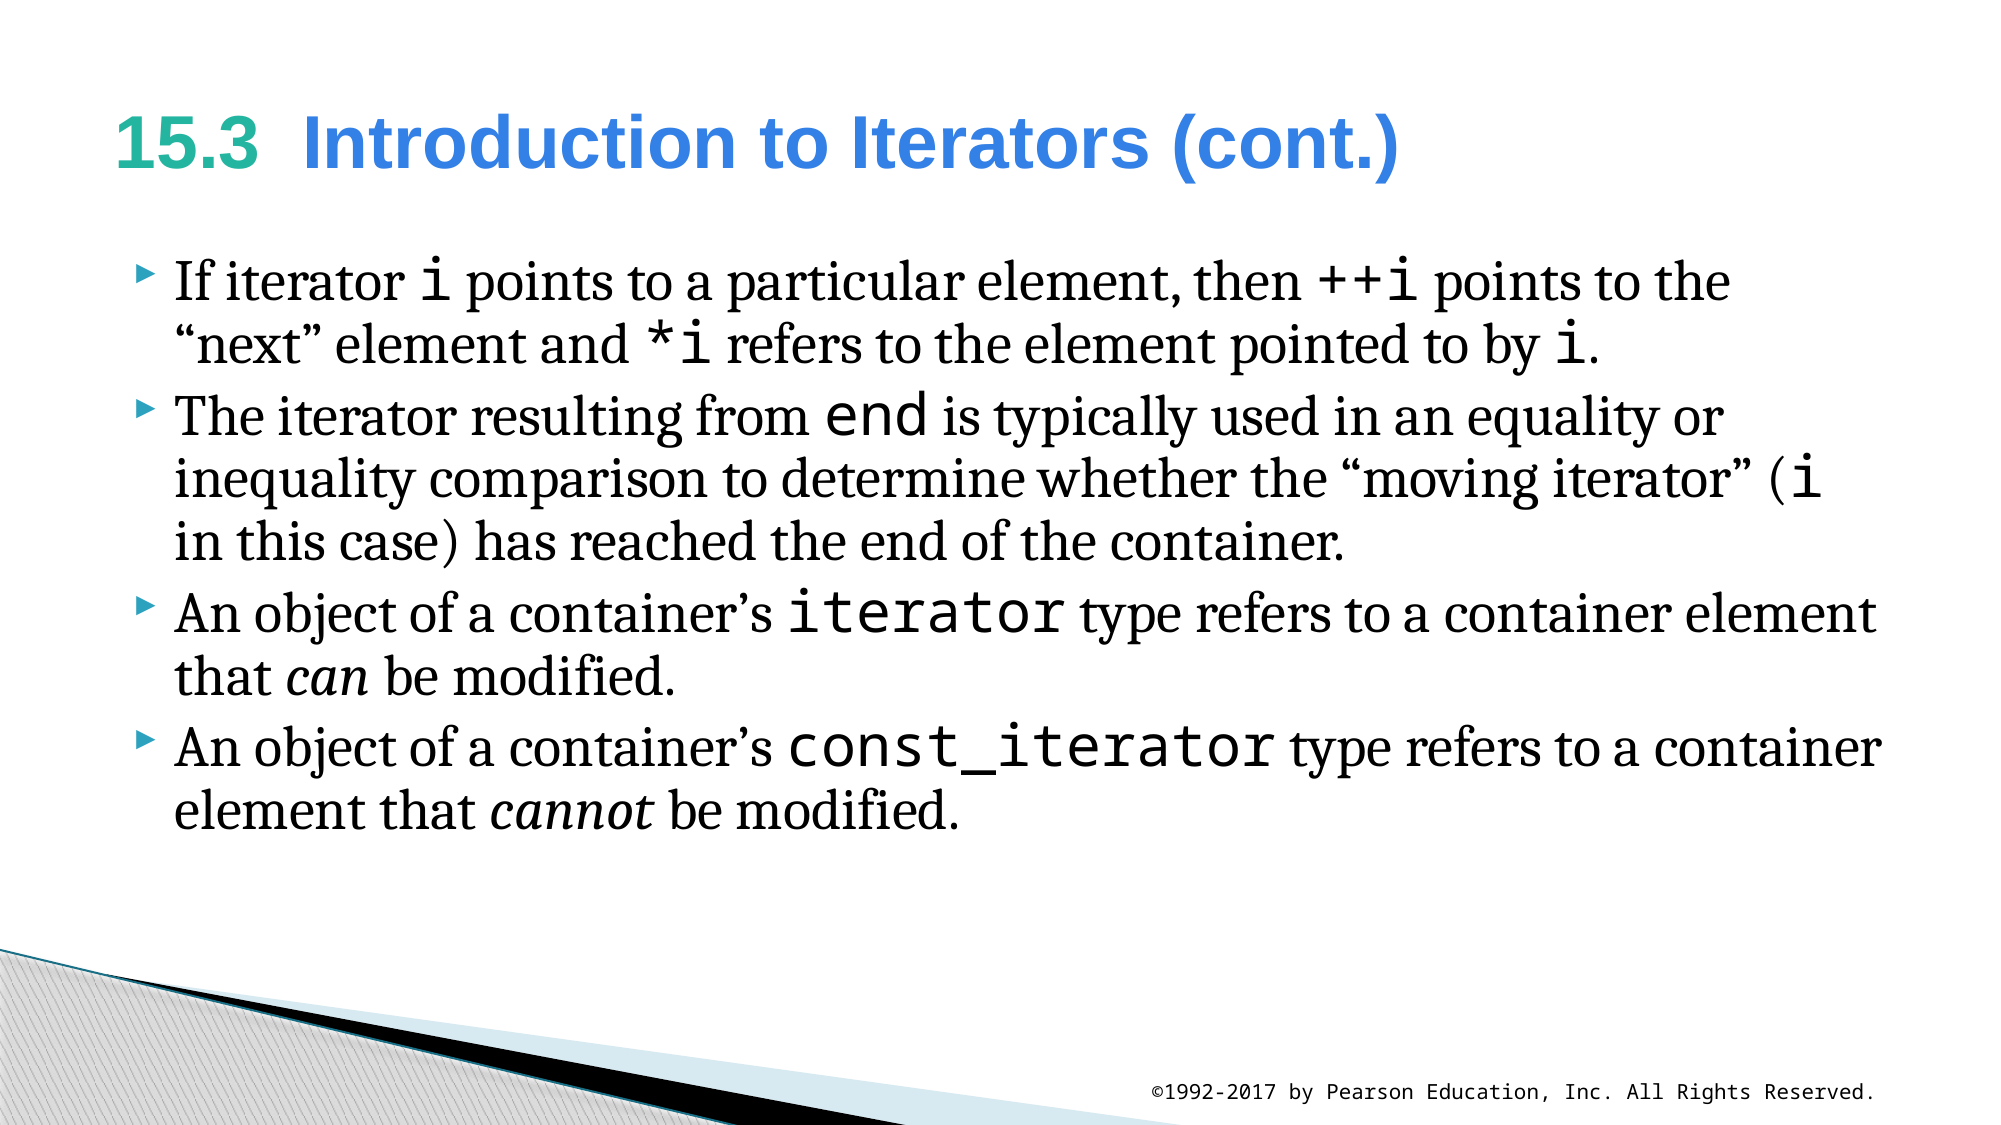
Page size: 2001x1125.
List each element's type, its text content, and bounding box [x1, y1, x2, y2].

title 15.3 Introduction to Iterators (cont.) [99, 45, 1900, 233]
list If iterator i points to a particular element, then ++i points to the “next” element and *i refers to the element pointed to by i. The iterator resulting from end is typically used in an equality or inequality comparison to determine whether the “moving iterator” (i in this case) has reached the end of the container. An object of a container’s iterator type refers to a container element that can be modified. An object of a container’s const_iterator type refers to a container element that cannot be modified. [99, 242, 1900, 986]
footer ©1992-2017 by Pearson Education, Inc. All Rights Reserved. [866, 1051, 1892, 1112]
